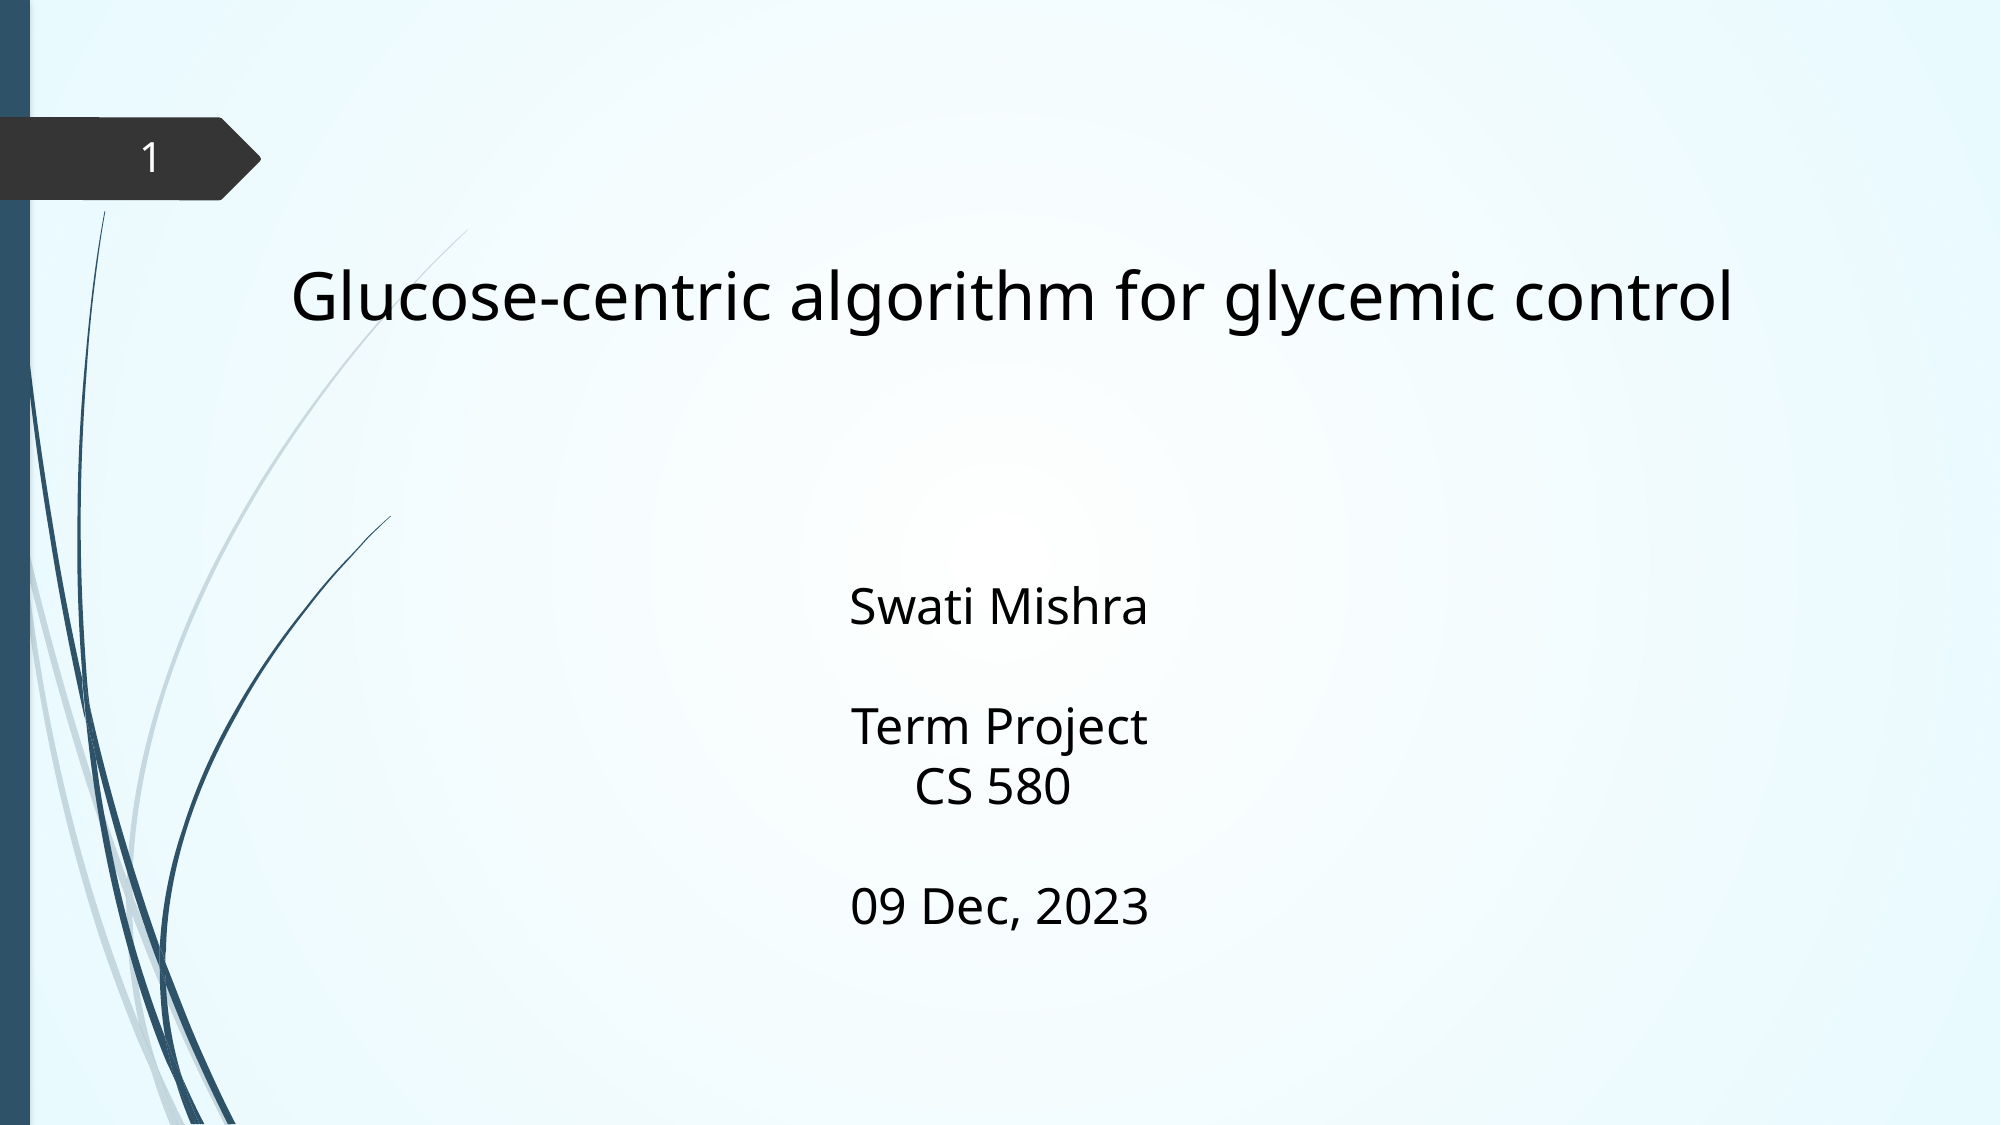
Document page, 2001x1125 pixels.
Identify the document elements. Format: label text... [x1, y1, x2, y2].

text_box Swati Mishra Term Project CS 580 09 Dec, 2023 [835, 567, 1165, 943]
text_box Glucose-centric algorithm for glycemic control [275, 246, 1753, 341]
slide_number 1 [87, 129, 216, 190]
